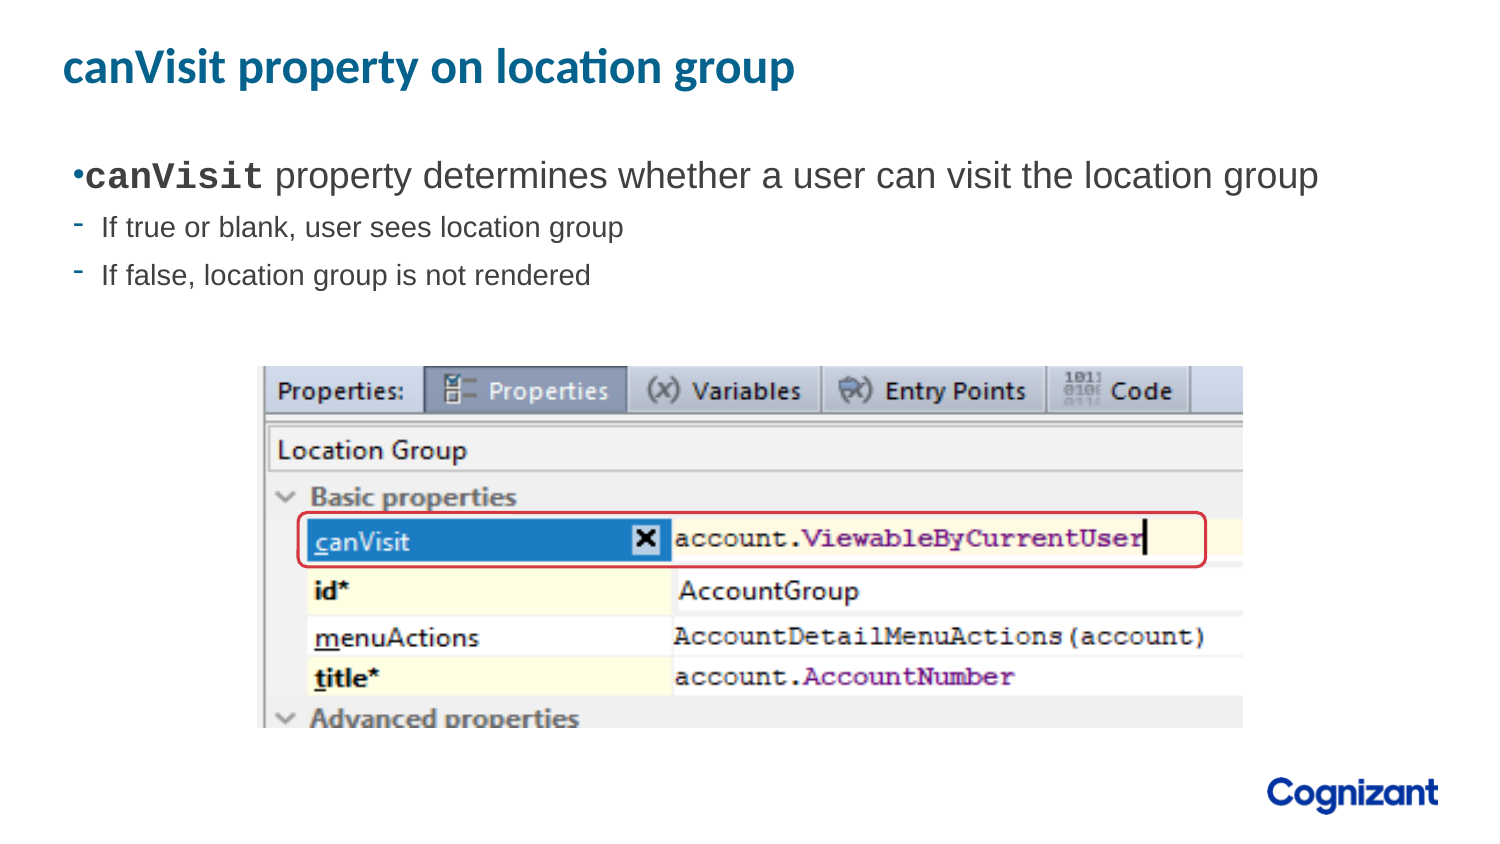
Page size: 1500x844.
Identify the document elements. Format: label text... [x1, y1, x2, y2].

list canVisit property determines whether a user can visit the location group If true or blank, user sees location group If false, location group is not rendered [72, 150, 1438, 826]
title canVisit property on location group [63, 45, 1438, 147]
picture [257, 366, 1243, 728]
